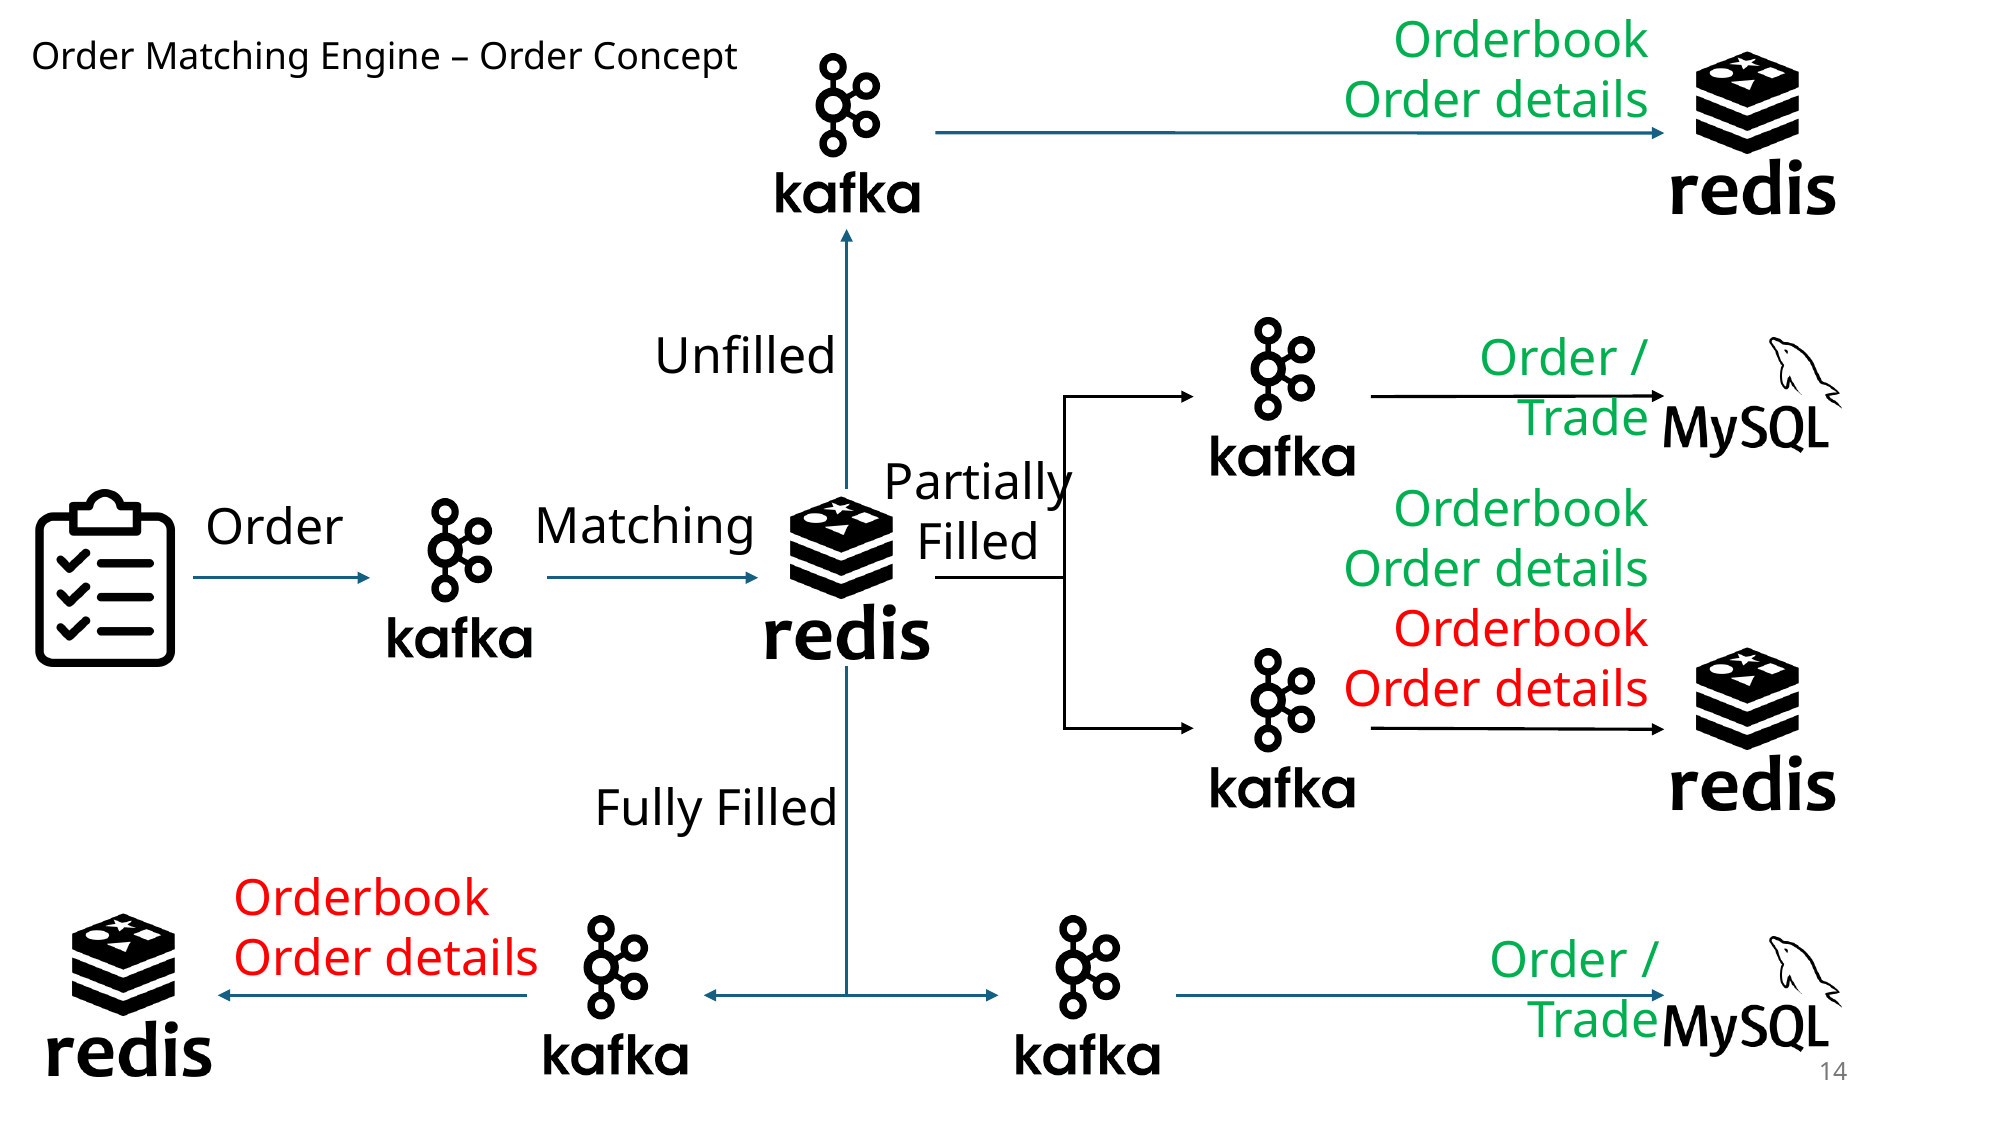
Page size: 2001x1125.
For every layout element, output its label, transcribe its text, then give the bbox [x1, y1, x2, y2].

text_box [610, 758, 941, 903]
slide_number 14 [1412, 1042, 1863, 1103]
text_box Orderbook Order details [218, 857, 610, 993]
text_box Orderbook Order details [1223, 0, 1665, 132]
text_box Order Matching Engine – Order Concept [16, 25, 1017, 85]
picture [1663, 640, 1842, 819]
text_box Partially Filled [848, 442, 934, 488]
text_box Order [190, 486, 359, 562]
text_box Unfilled [848, 316, 853, 391]
picture [369, 480, 548, 675]
picture [1663, 43, 1842, 223]
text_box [757, 754, 1088, 908]
picture [757, 35, 936, 230]
picture [40, 906, 219, 1085]
picture [526, 898, 705, 1093]
text_box Order / Trade [1335, 996, 1663, 1055]
text_box Matching [548, 486, 771, 562]
picture [15, 488, 194, 667]
text_box Fully Filled [575, 767, 610, 843]
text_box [934, 396, 1195, 577]
picture [1193, 299, 1372, 494]
text_box Unfilled [640, 316, 846, 391]
text_box Order / Trade [1335, 919, 1663, 994]
picture [1193, 631, 1372, 826]
text_box Orderbook Order details Orderbook Order details [1315, 469, 1665, 724]
text_box Partially Filled [839, 442, 846, 488]
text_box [934, 577, 1195, 729]
picture [997, 898, 1177, 1093]
picture [1663, 906, 1842, 1085]
text_box Order / Trade [1372, 317, 1663, 395]
picture [1663, 306, 1842, 486]
text_box Order / Trade [1372, 398, 1663, 453]
picture [757, 488, 934, 667]
